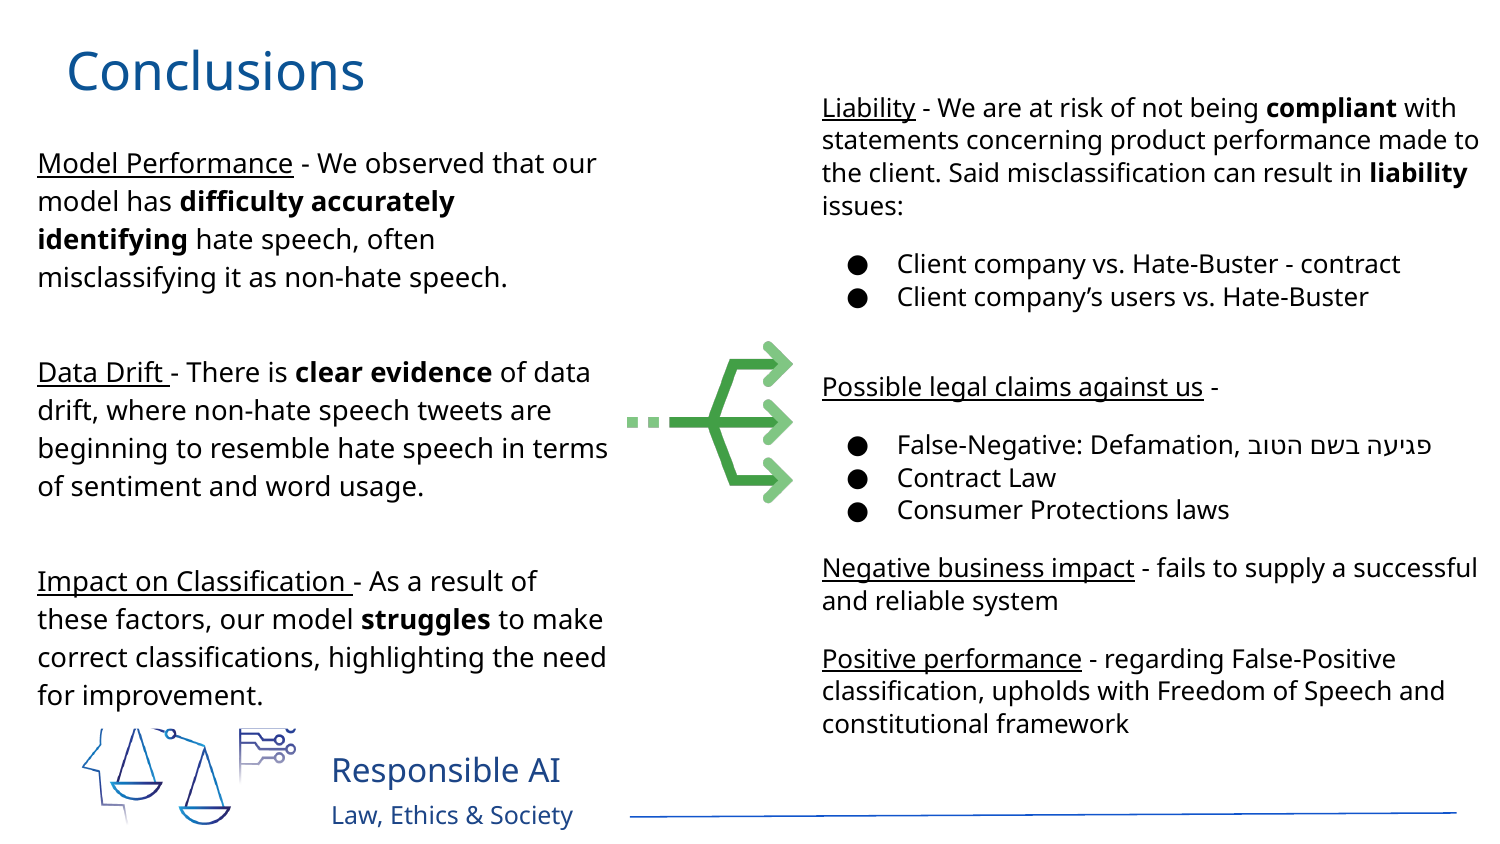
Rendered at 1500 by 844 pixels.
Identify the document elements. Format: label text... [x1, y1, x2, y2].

picture [81, 729, 296, 830]
picture [627, 339, 793, 505]
list Model Performance - We observed that our model has difficulty accurately identifying hate speech, often misclassifying it as non-hate speech. Data Drift - There is clear evidence of data drift, where non-hate speech tweets are beginning to resemble hate speech in terms of sentiment and word usage. Impact on Classification - As a result of these factors, our model struggles to make correct classifications, highlighting the need for improvement. [22, 126, 628, 729]
title Conclusions [51, 22, 1449, 117]
list Liability - We are at risk of not being compliant with statements concerning product performance made to the client. Said misclassification can result in liability issues: Client company vs. Hate-Buster - contract Client company’s users vs. Hate-Buster Possible legal claims against us - False-Negative: Defamation, פגיעה בשם הטוב Contract Law Consumer Protections laws Negative business impact - fails to supply a successful and reliable system Positive performance - regarding False-Positive classification, upholds with Freedom of Speech and constitutional framework [806, 74, 1500, 784]
